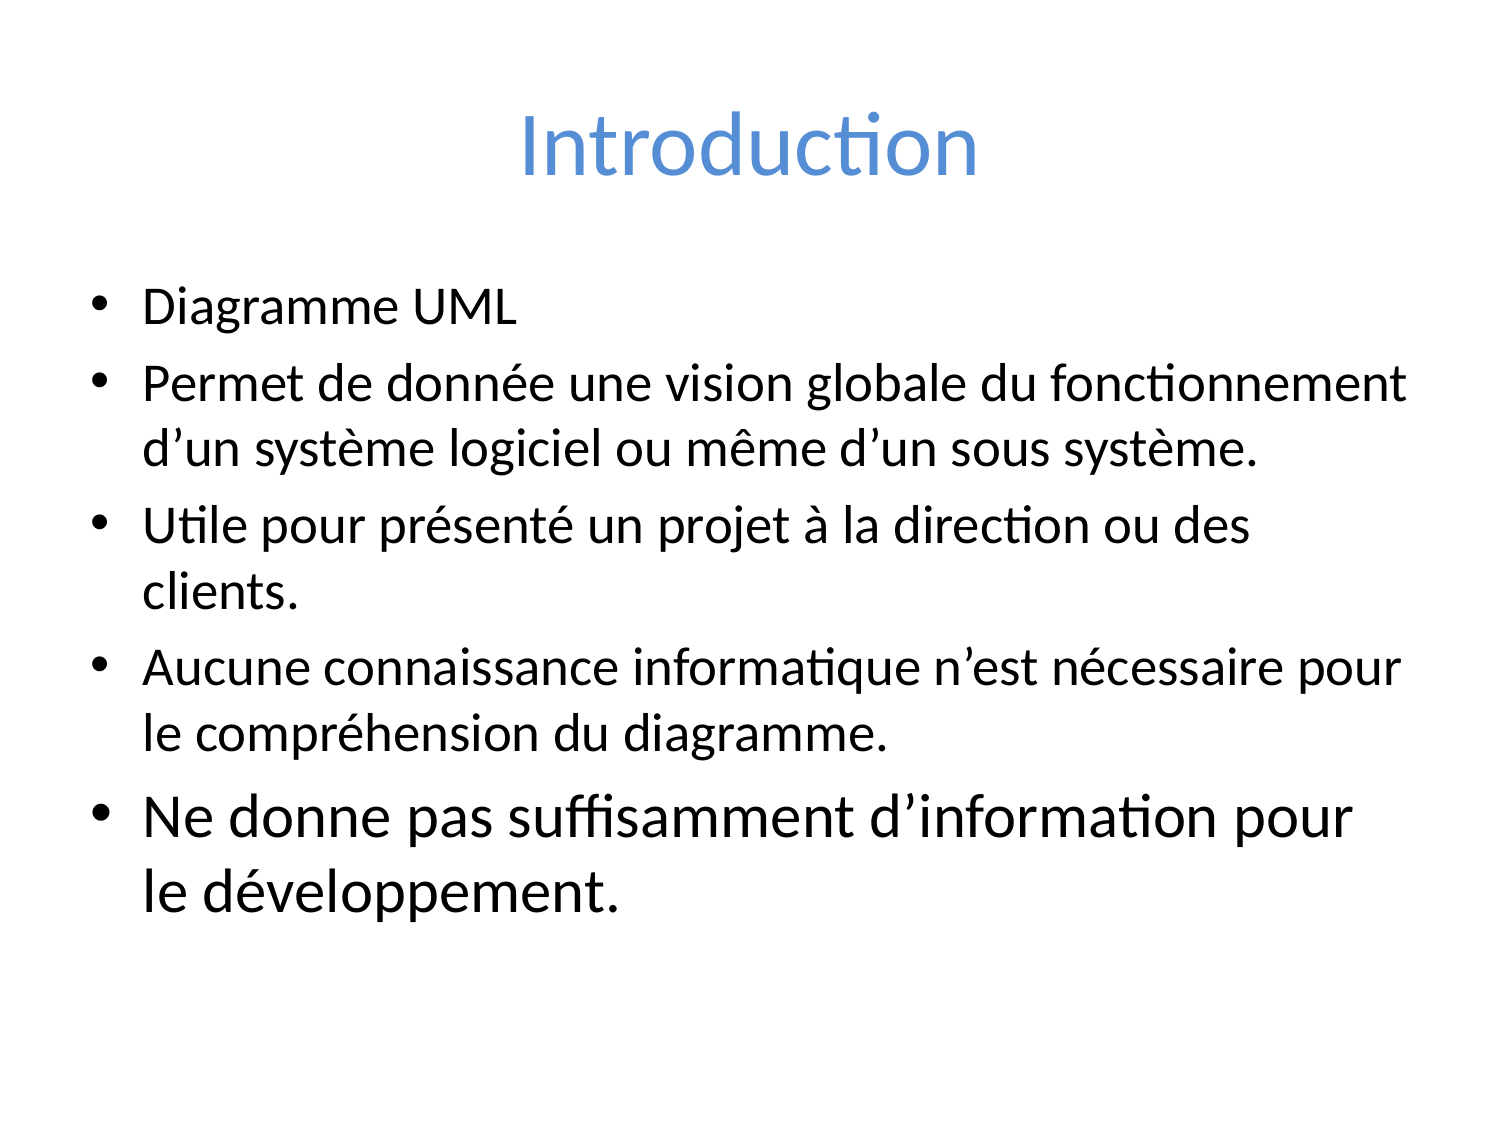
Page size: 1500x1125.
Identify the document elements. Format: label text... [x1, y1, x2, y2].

title Introduction [75, 45, 1425, 233]
list Diagramme UML Permet de donnée une vision globale du fonctionnement d’un système logiciel ou même d’un sous système. Utile pour présenté un projet à la direction ou des clients. Aucune connaissance informatique n’est nécessaire pour le compréhension du diagramme. Ne donne pas suffisamment d’information pour le développement. [75, 262, 1425, 1005]
